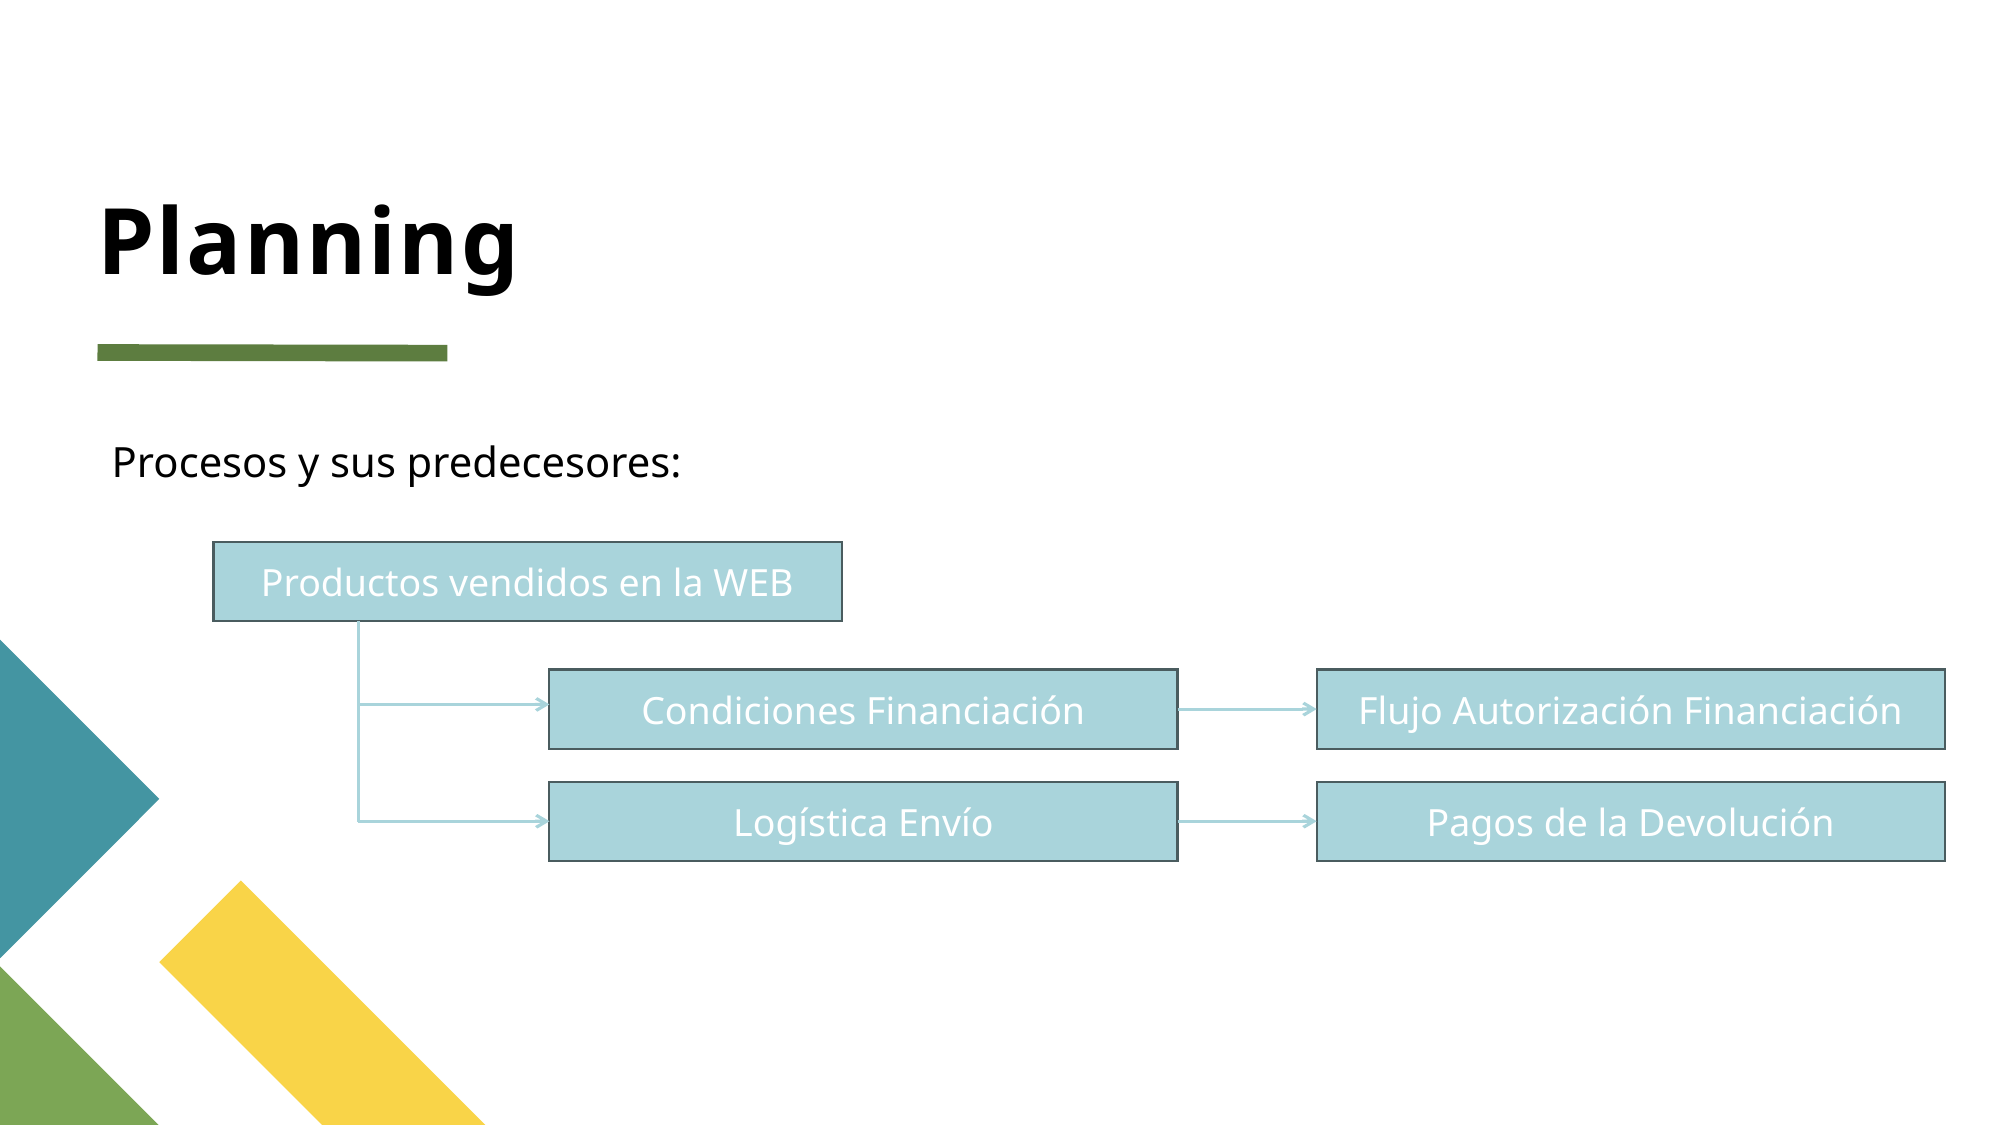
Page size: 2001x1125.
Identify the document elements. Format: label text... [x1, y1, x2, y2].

text_box Productos vendidos en la WEB [212, 542, 843, 622]
text_box Condiciones Financiación [548, 668, 1179, 750]
title Planning [97, 16, 1882, 293]
text_box Flujo Autorización Financiación [1316, 668, 1946, 750]
text_box Logística Envío [548, 781, 1179, 862]
text_box Pagos de la Devolución [1316, 781, 1946, 862]
text_box Procesos y sus predecesores: [111, 433, 1716, 542]
